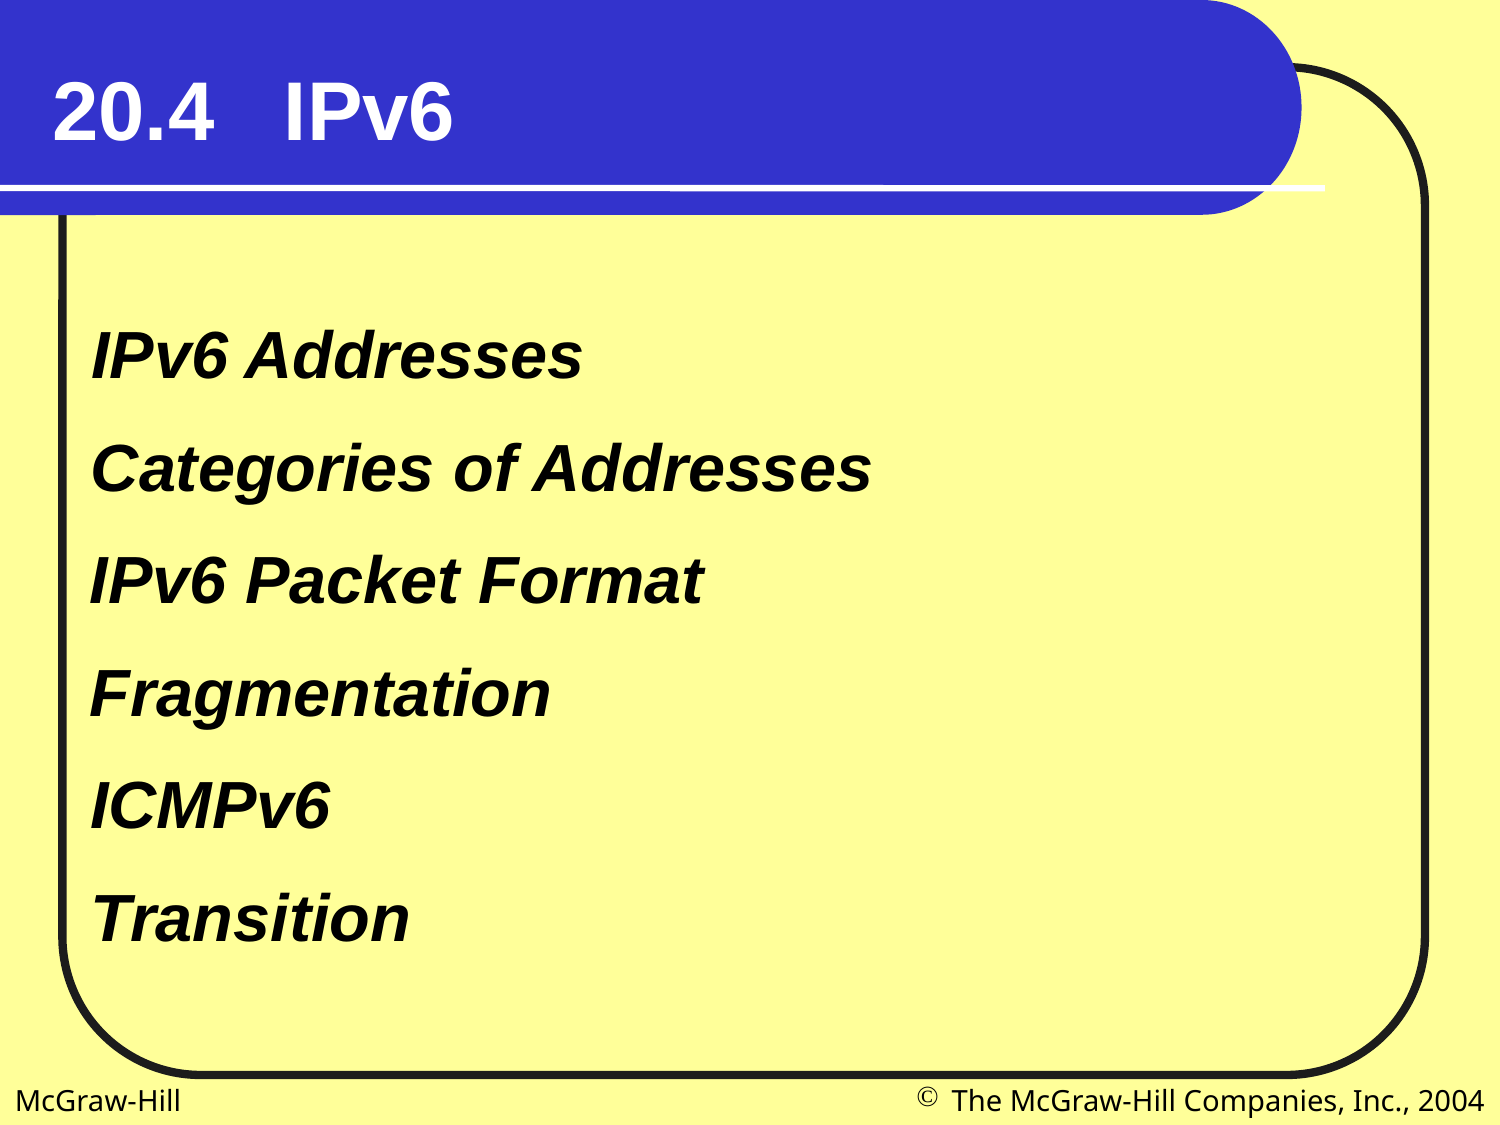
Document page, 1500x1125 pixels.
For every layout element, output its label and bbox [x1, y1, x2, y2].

text_box [0, 0, 1425, 1075]
